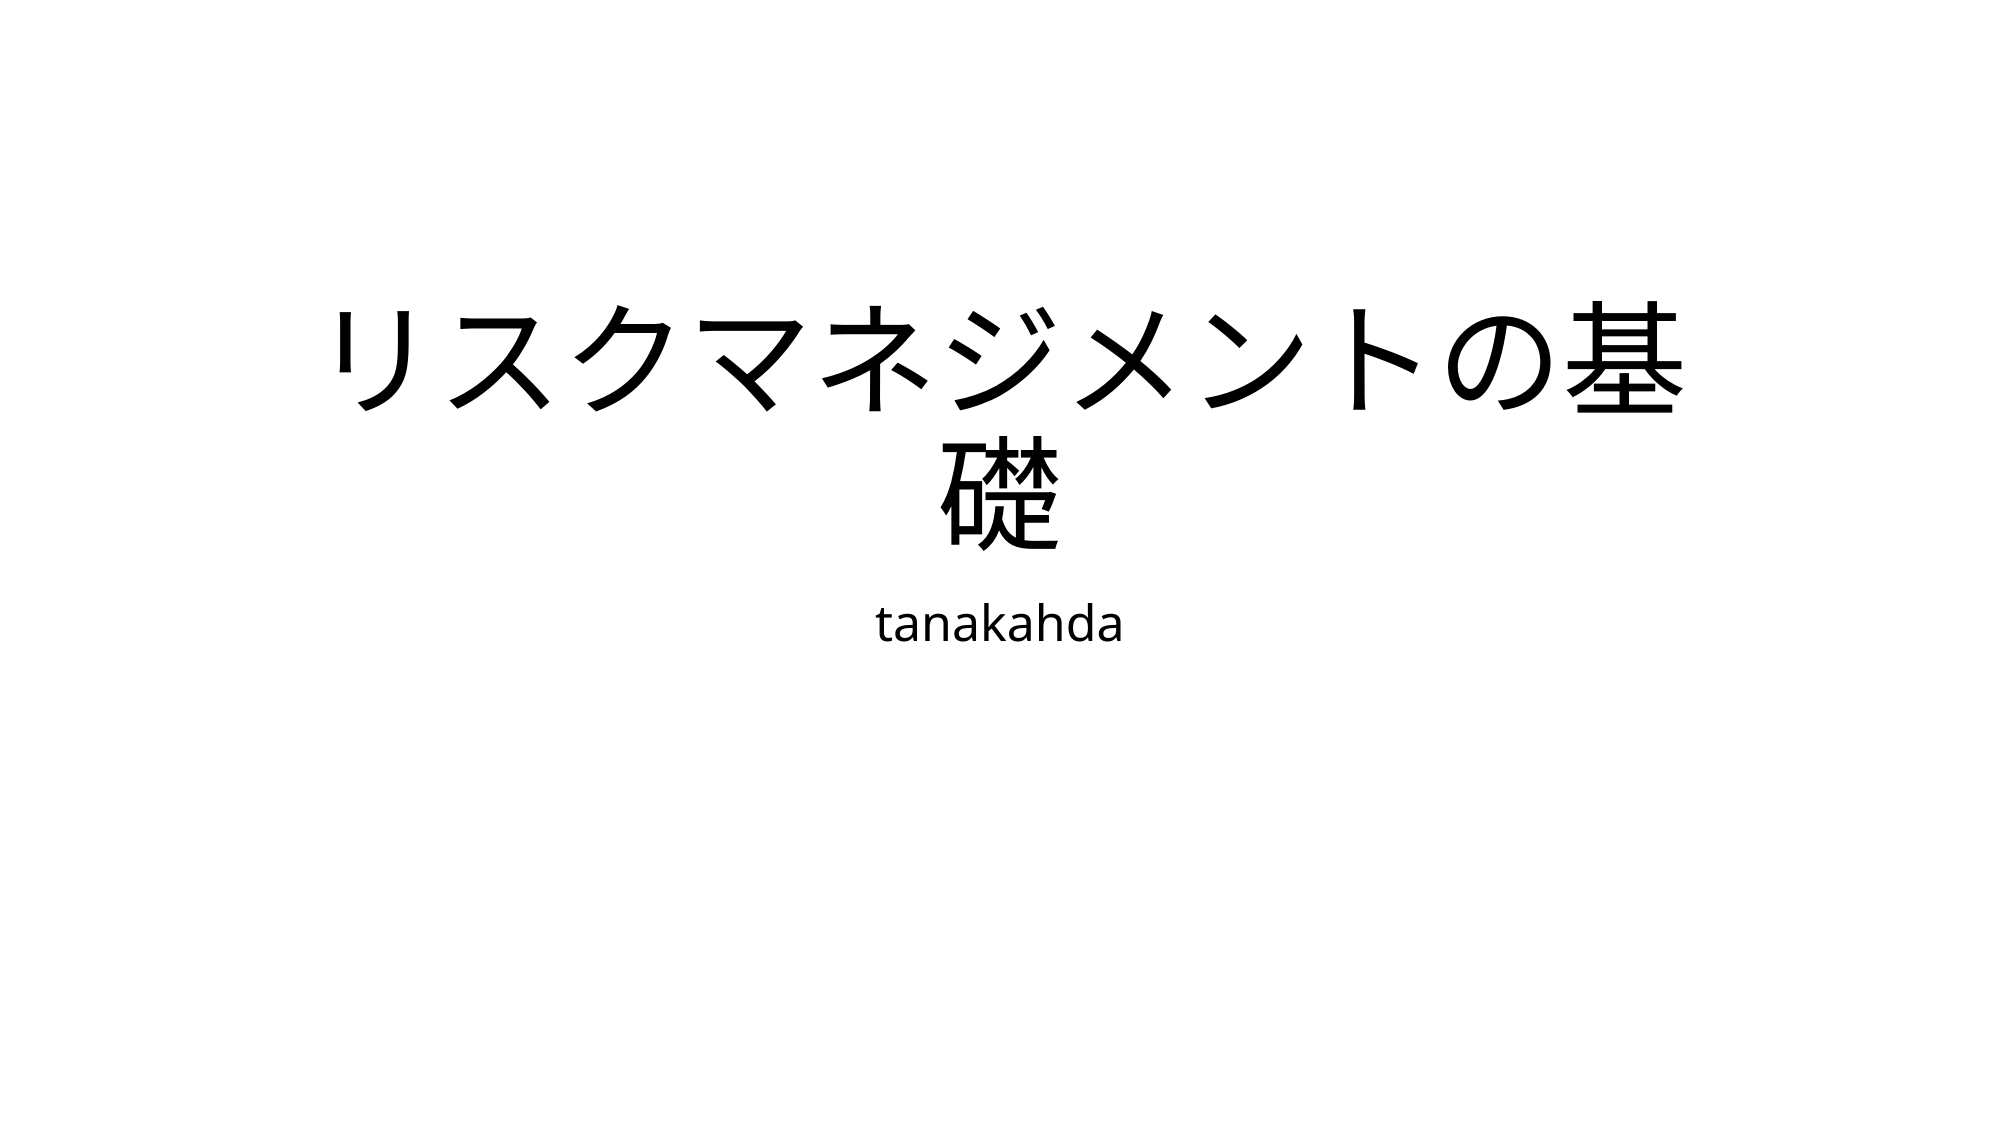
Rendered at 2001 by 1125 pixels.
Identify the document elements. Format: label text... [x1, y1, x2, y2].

title リスクマネジメントの基礎 [249, 184, 1750, 576]
subtitle tanakahda [249, 590, 1750, 863]
